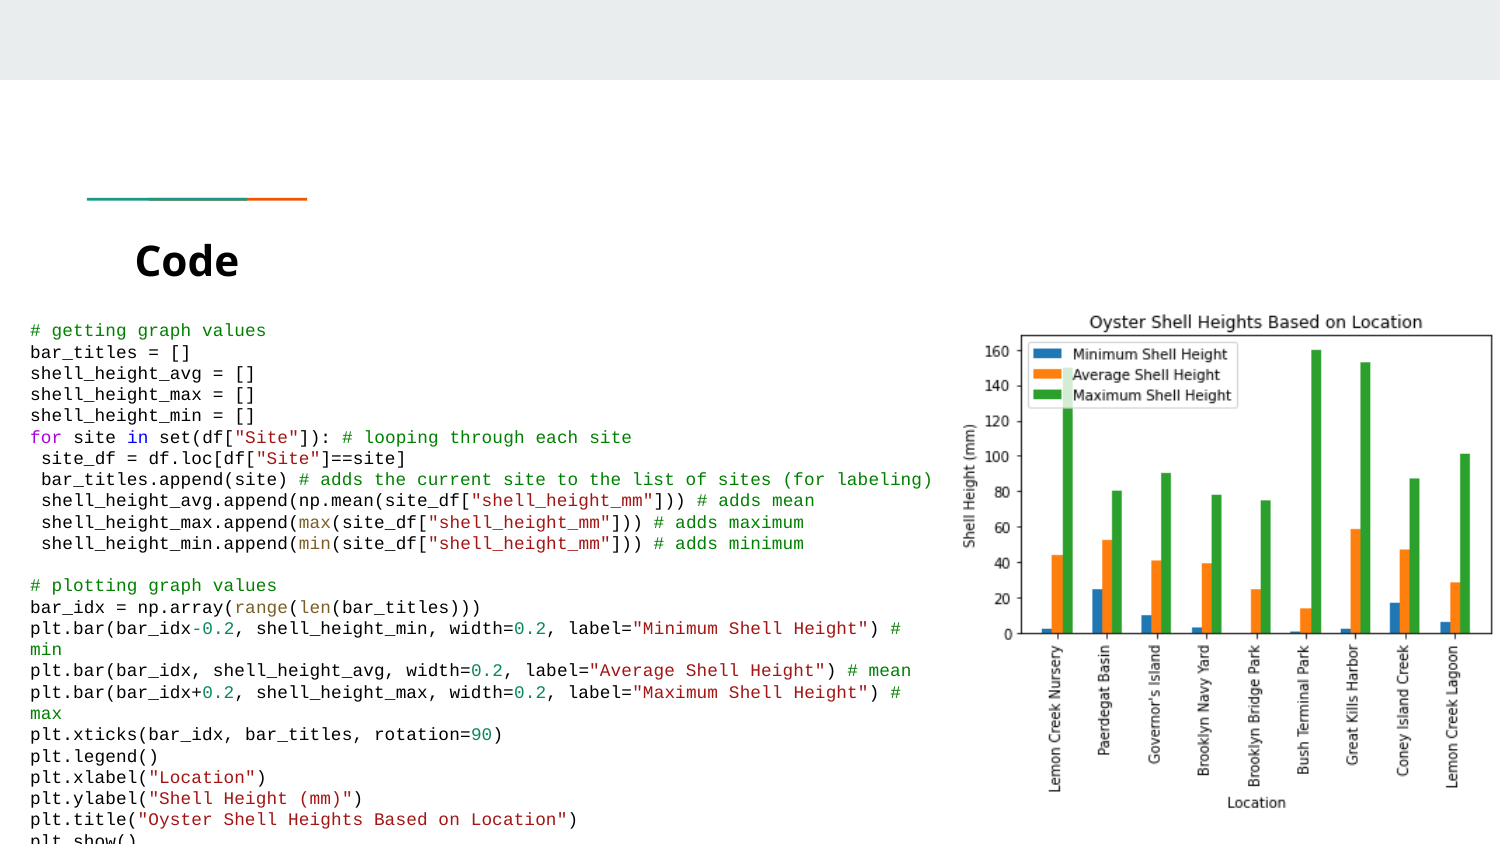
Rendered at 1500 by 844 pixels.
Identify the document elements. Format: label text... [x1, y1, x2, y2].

picture [955, 305, 1500, 819]
title Code [119, 216, 1381, 304]
text_box # getting graph values bar_titles = [] shell_height_avg = [] shell_height_max = [] shell_height_min = [] for site in set(df["Site"]): # looping through each site site_df = df.loc[df["Site"]==site] bar_titles.append(site) # adds the current site to the list of sites (for labeling) shell_height_avg.append(np.mean(site_df["shell_height_mm"])) # adds mean shell_height_max.append(max(site_df["shell_height_mm"])) # adds maximum shell_height_min.append(min(site_df["shell_height_mm"])) # adds minimum # plotting graph values bar_idx = np.array(range(len(bar_titles))) plt.bar(bar_idx-0.2, shell_height_min, width=0.2, label="Minimum Shell Height") # min plt.bar(bar_idx, shell_height_avg, width=0.2, label="Average Shell Height") # mean plt.bar(bar_idx+0.2, shell_height_max, width=0.2, label="Maximum Shell Height") # max plt.xticks(bar_idx, bar_titles, rotation=90) plt.legend() plt.xlabel("Location") plt.ylabel("Shell Height (mm)") plt.title("Oyster Shell Heights Based on Location") plt.show() [15, 304, 958, 844]
